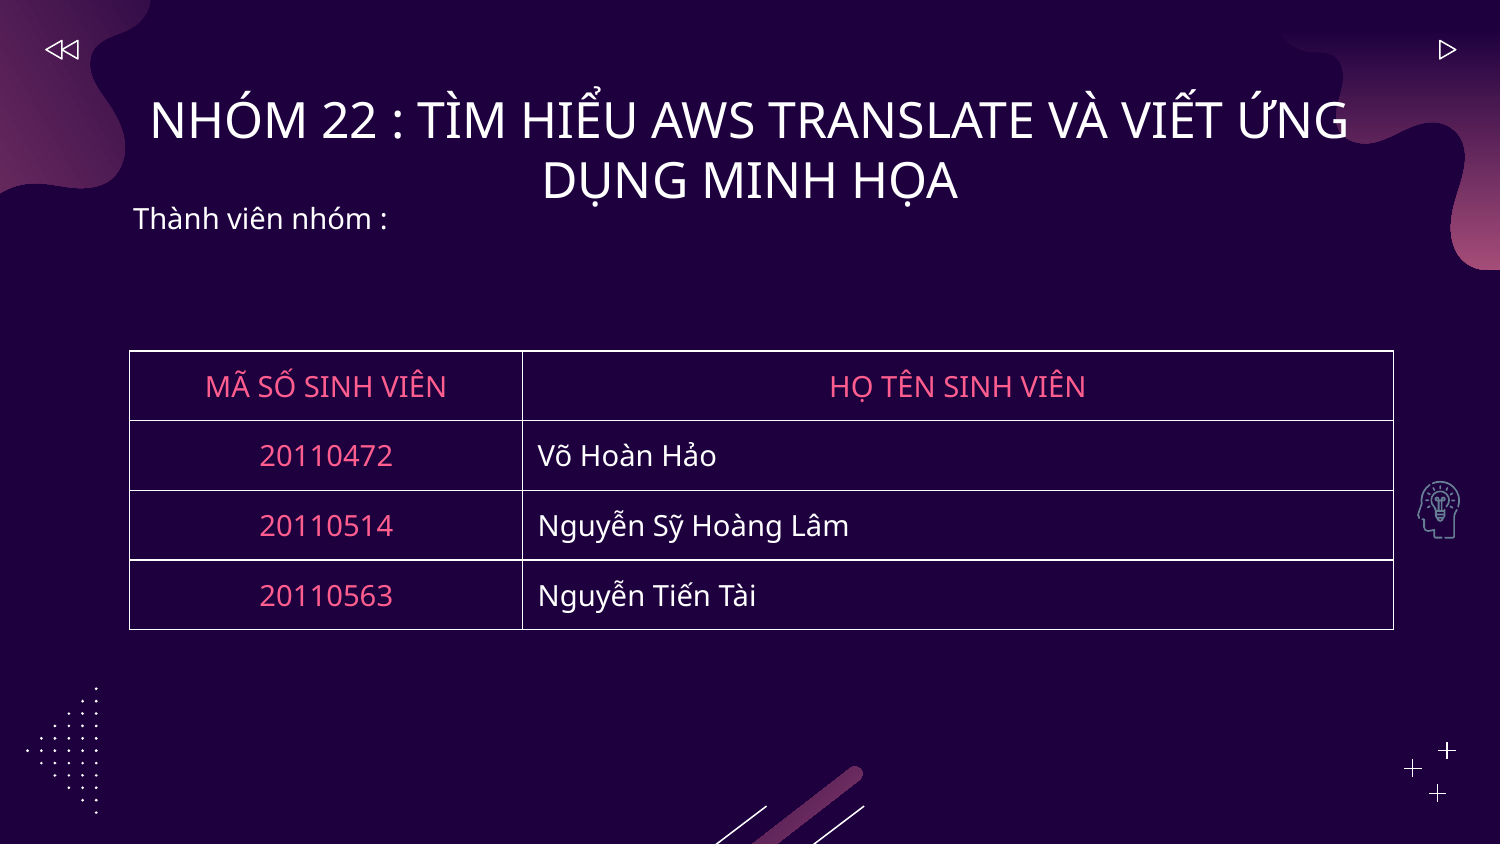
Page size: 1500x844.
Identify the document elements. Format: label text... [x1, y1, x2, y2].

table_cell 20110563 [130, 561, 522, 629]
table_cell 20110514 [130, 491, 522, 559]
table_header HỌ TÊN SINH VIÊN [523, 352, 1393, 420]
title NHÓM 22 : TÌM HIỂU AWS TRANSLATE VÀ VIẾT ỨNG DỤNG MINH HỌA [118, 73, 1382, 168]
table_cell Nguyễn Sỹ Hoàng Lâm [523, 491, 1393, 559]
table_cell Nguyễn Tiến Tài [523, 561, 1393, 629]
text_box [1416, 480, 1462, 539]
list Thành viên nhóm : [118, 184, 1382, 242]
table_cell 20110472 [130, 421, 522, 490]
table_header MÃ SỐ SINH VIÊN [130, 352, 522, 420]
table_cell Võ Hoàn Hảo [523, 421, 1393, 490]
